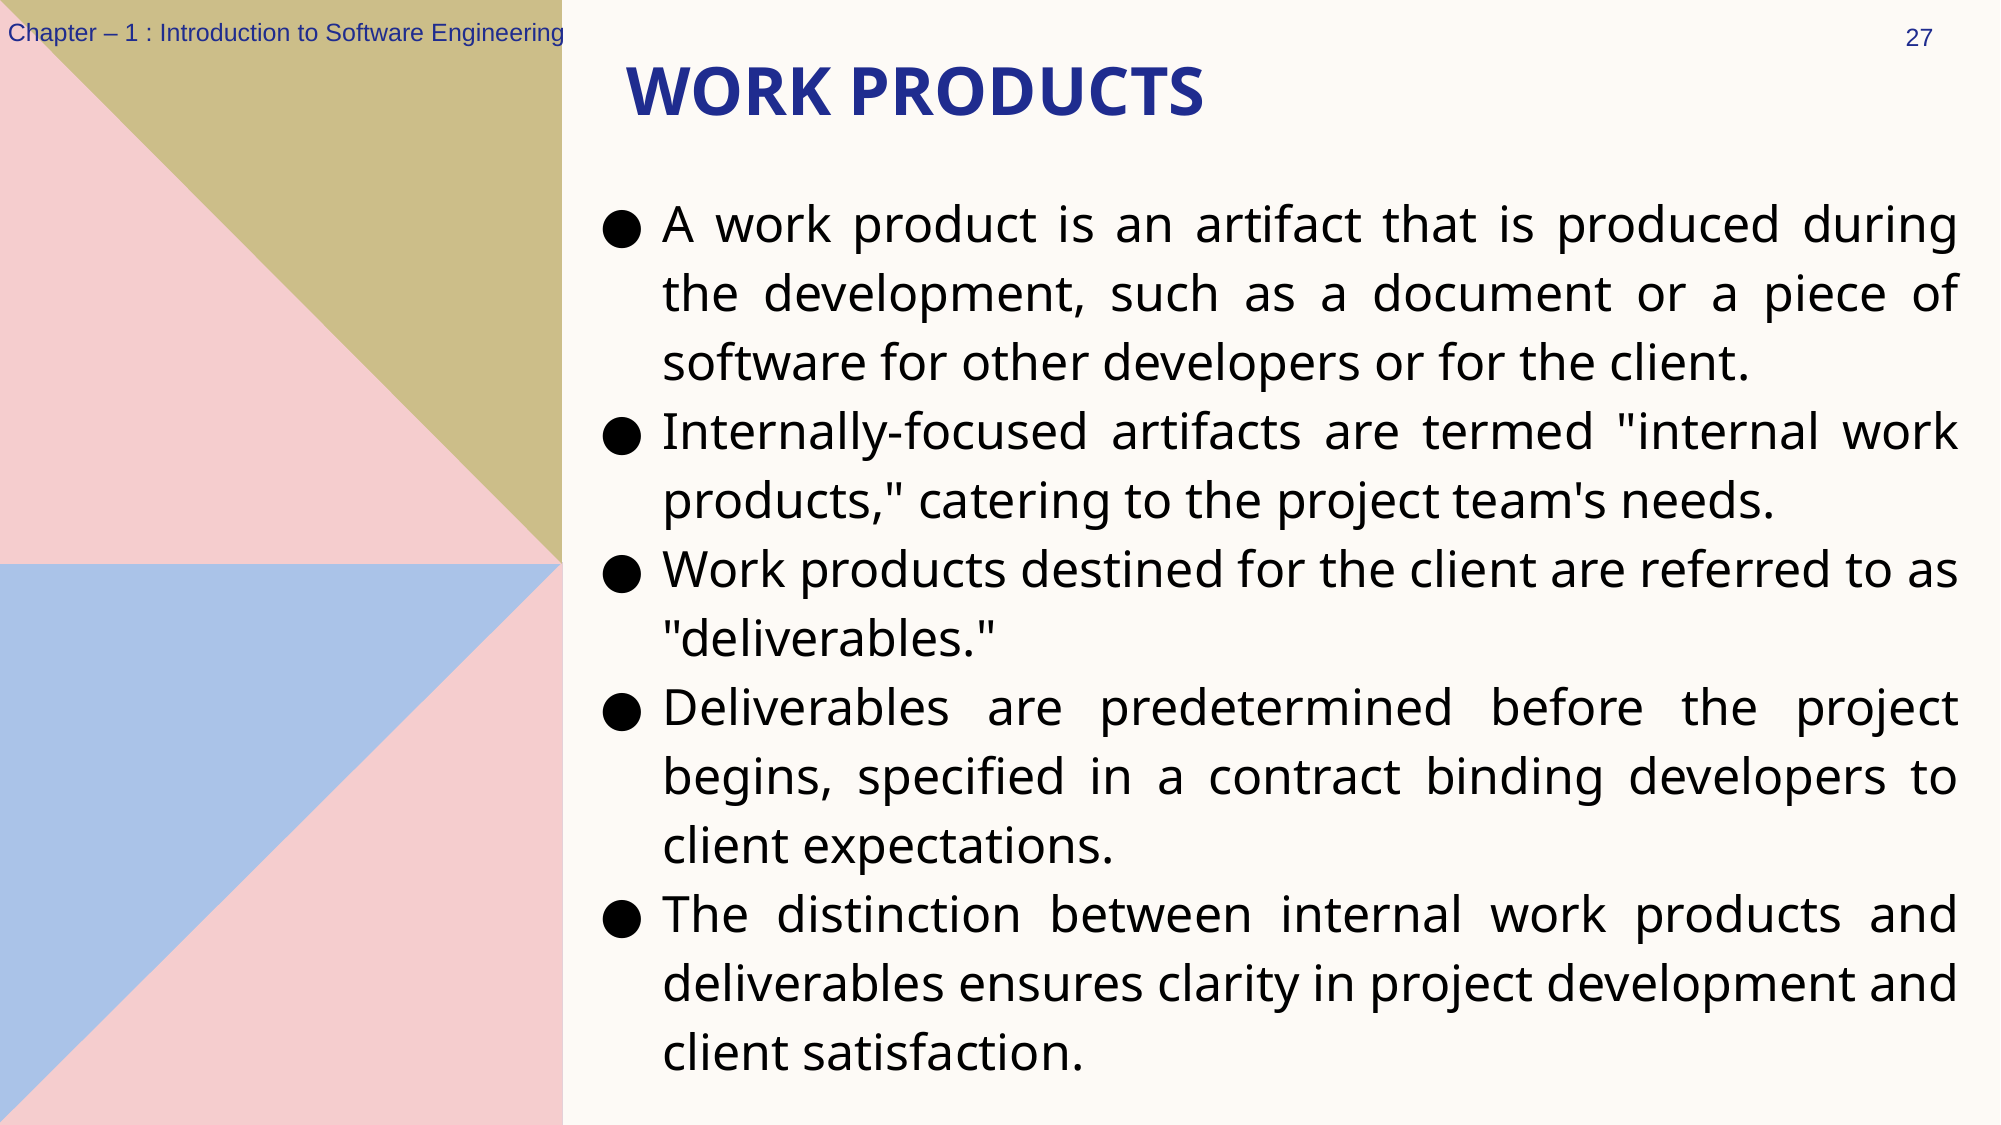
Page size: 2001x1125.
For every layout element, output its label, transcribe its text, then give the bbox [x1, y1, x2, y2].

slide_number ‹#› [1838, 13, 2000, 59]
text_box Chapter – 1 : Introduction to Software Engineering [0, 9, 732, 54]
list A work product is an artifact that is produced during the development, such as a document or a piece of software for other developers or for the client. Internally-focused artifacts are termed "internal work products," catering to the project team's needs. Work products destined for the client are referred to as "deliverables." Deliverables are predetermined before the project begins, specified in a contract binding developers to client expectations. The distinction between internal work products and deliverables ensures clarity in project development and client satisfaction. [572, 176, 1975, 1064]
title WORK PRODUCTS [611, 41, 1850, 176]
